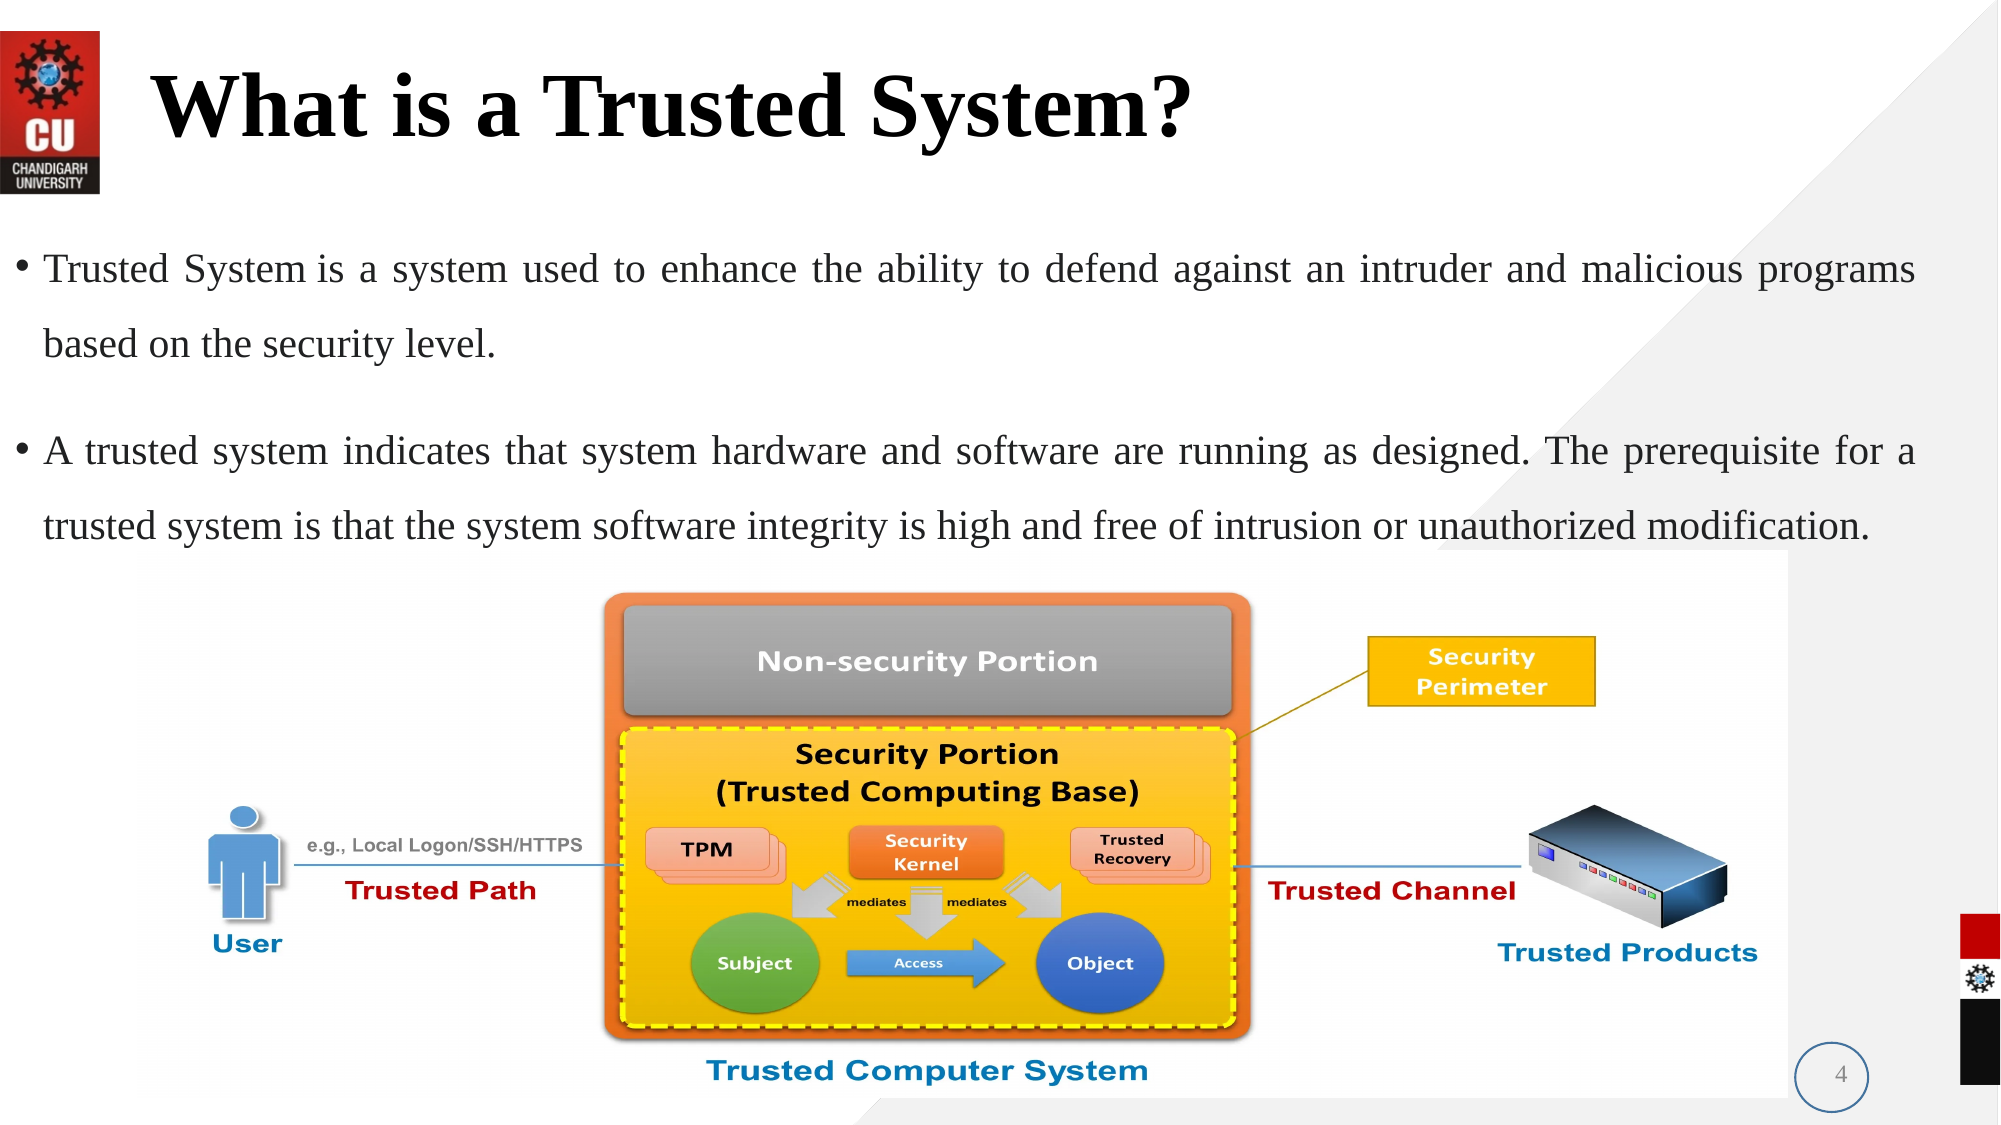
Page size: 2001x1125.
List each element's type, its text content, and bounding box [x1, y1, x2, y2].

picture [137, 550, 1788, 1098]
slide_number 4 [1412, 1042, 1863, 1103]
list Trusted System is a system used to enhance the ability to defend against an intruder and malicious programs based on the security level. A trusted system indicates that system hardware and software are running as designed. The prerequisite for a trusted system is that the system software integrity is high and free of intrusion or unauthorized modification. [0, 208, 1934, 1125]
title What is a Trusted System? [134, 16, 1860, 197]
picture [0, 0, 2001, 1125]
